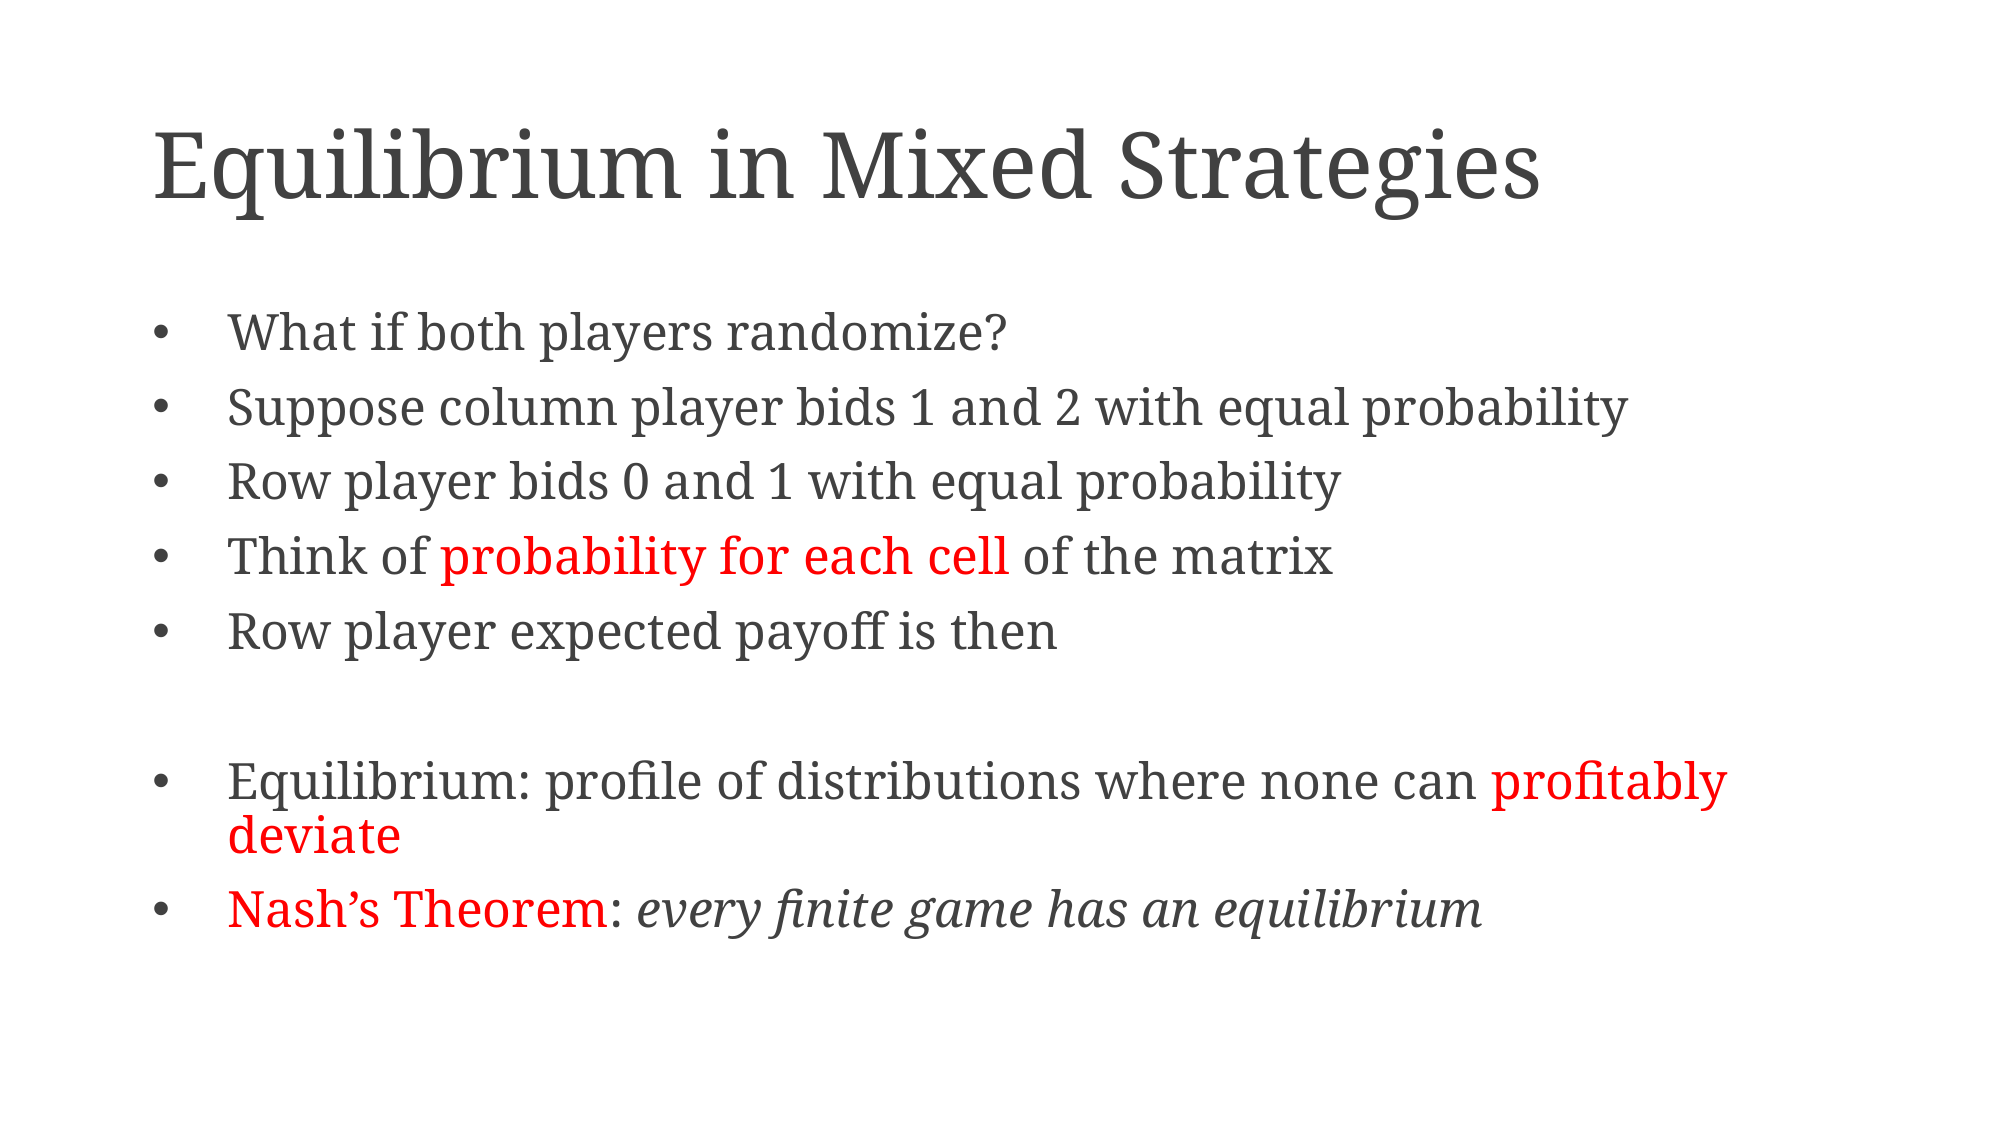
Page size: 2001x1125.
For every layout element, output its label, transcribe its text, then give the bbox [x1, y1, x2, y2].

title Equilibrium in Mixed Strategies [137, 59, 1863, 278]
